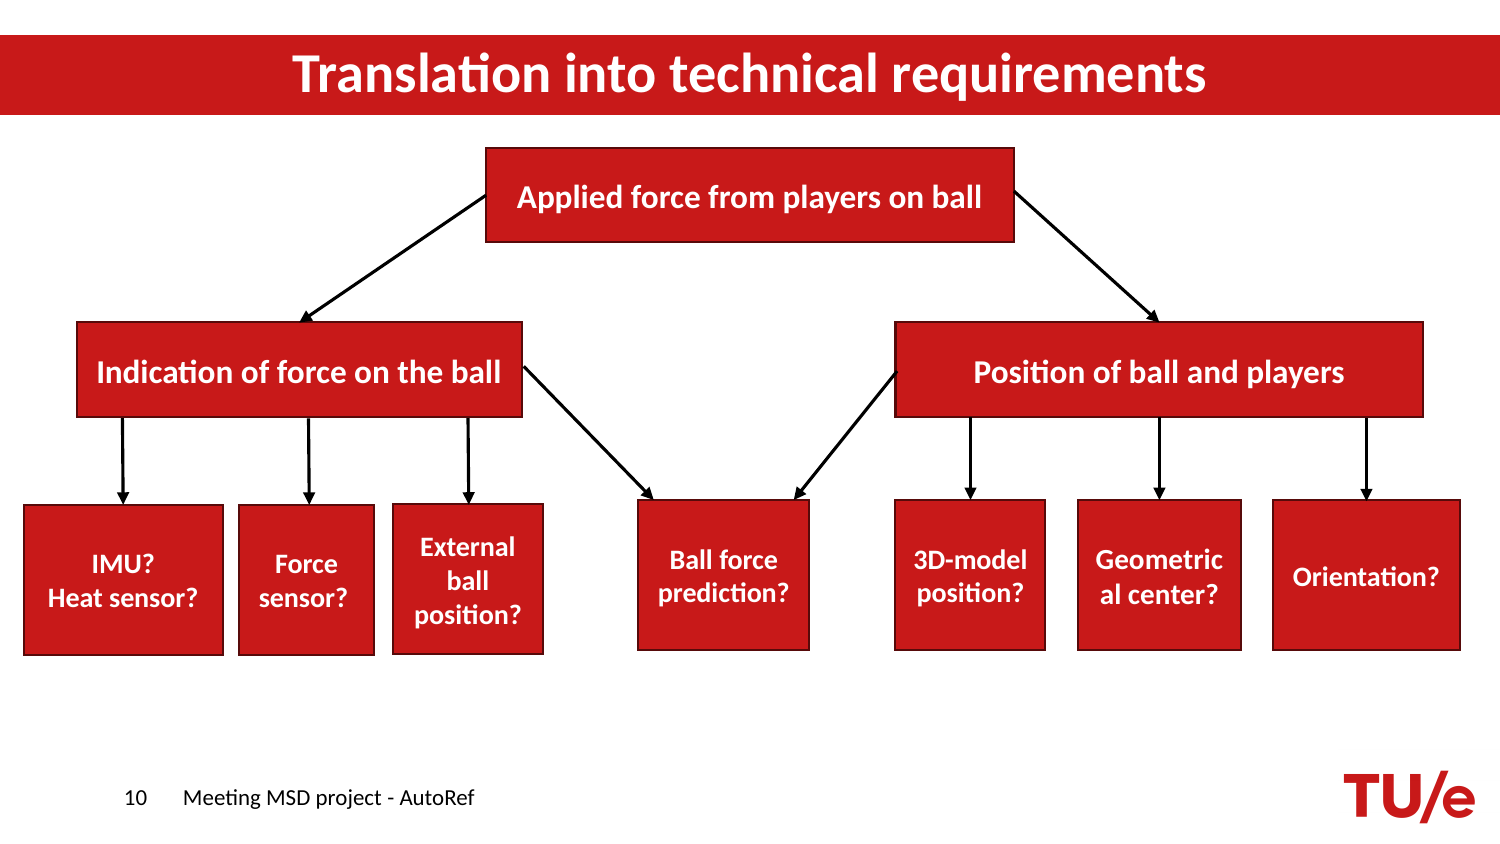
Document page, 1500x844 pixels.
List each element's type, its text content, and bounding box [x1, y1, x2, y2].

slide_number 10 [0, 749, 183, 844]
text_box Geometrical center? [1077, 499, 1242, 651]
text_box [1013, 191, 1160, 323]
text_box External ball position? [392, 503, 544, 655]
text_box Ball force prediction? [637, 499, 810, 651]
text_box IMU? Heat sensor? [23, 504, 224, 656]
text_box Position of ball and players [894, 321, 1424, 418]
picture [1339, 749, 1500, 844]
title Translation into technical requirements [0, 47, 1500, 119]
text_box Force sensor? [238, 504, 375, 656]
footer Meeting MSD project - AutoRef [183, 749, 1339, 844]
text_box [793, 371, 898, 500]
text_box [0, 35, 1500, 47]
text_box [523, 366, 654, 500]
text_box Indication of force on the ball [76, 321, 523, 418]
text_box Applied force from players on ball [485, 147, 1015, 243]
text_box 3D-model position? [894, 499, 1046, 651]
text_box Orientation? [1272, 499, 1461, 651]
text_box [299, 195, 486, 323]
